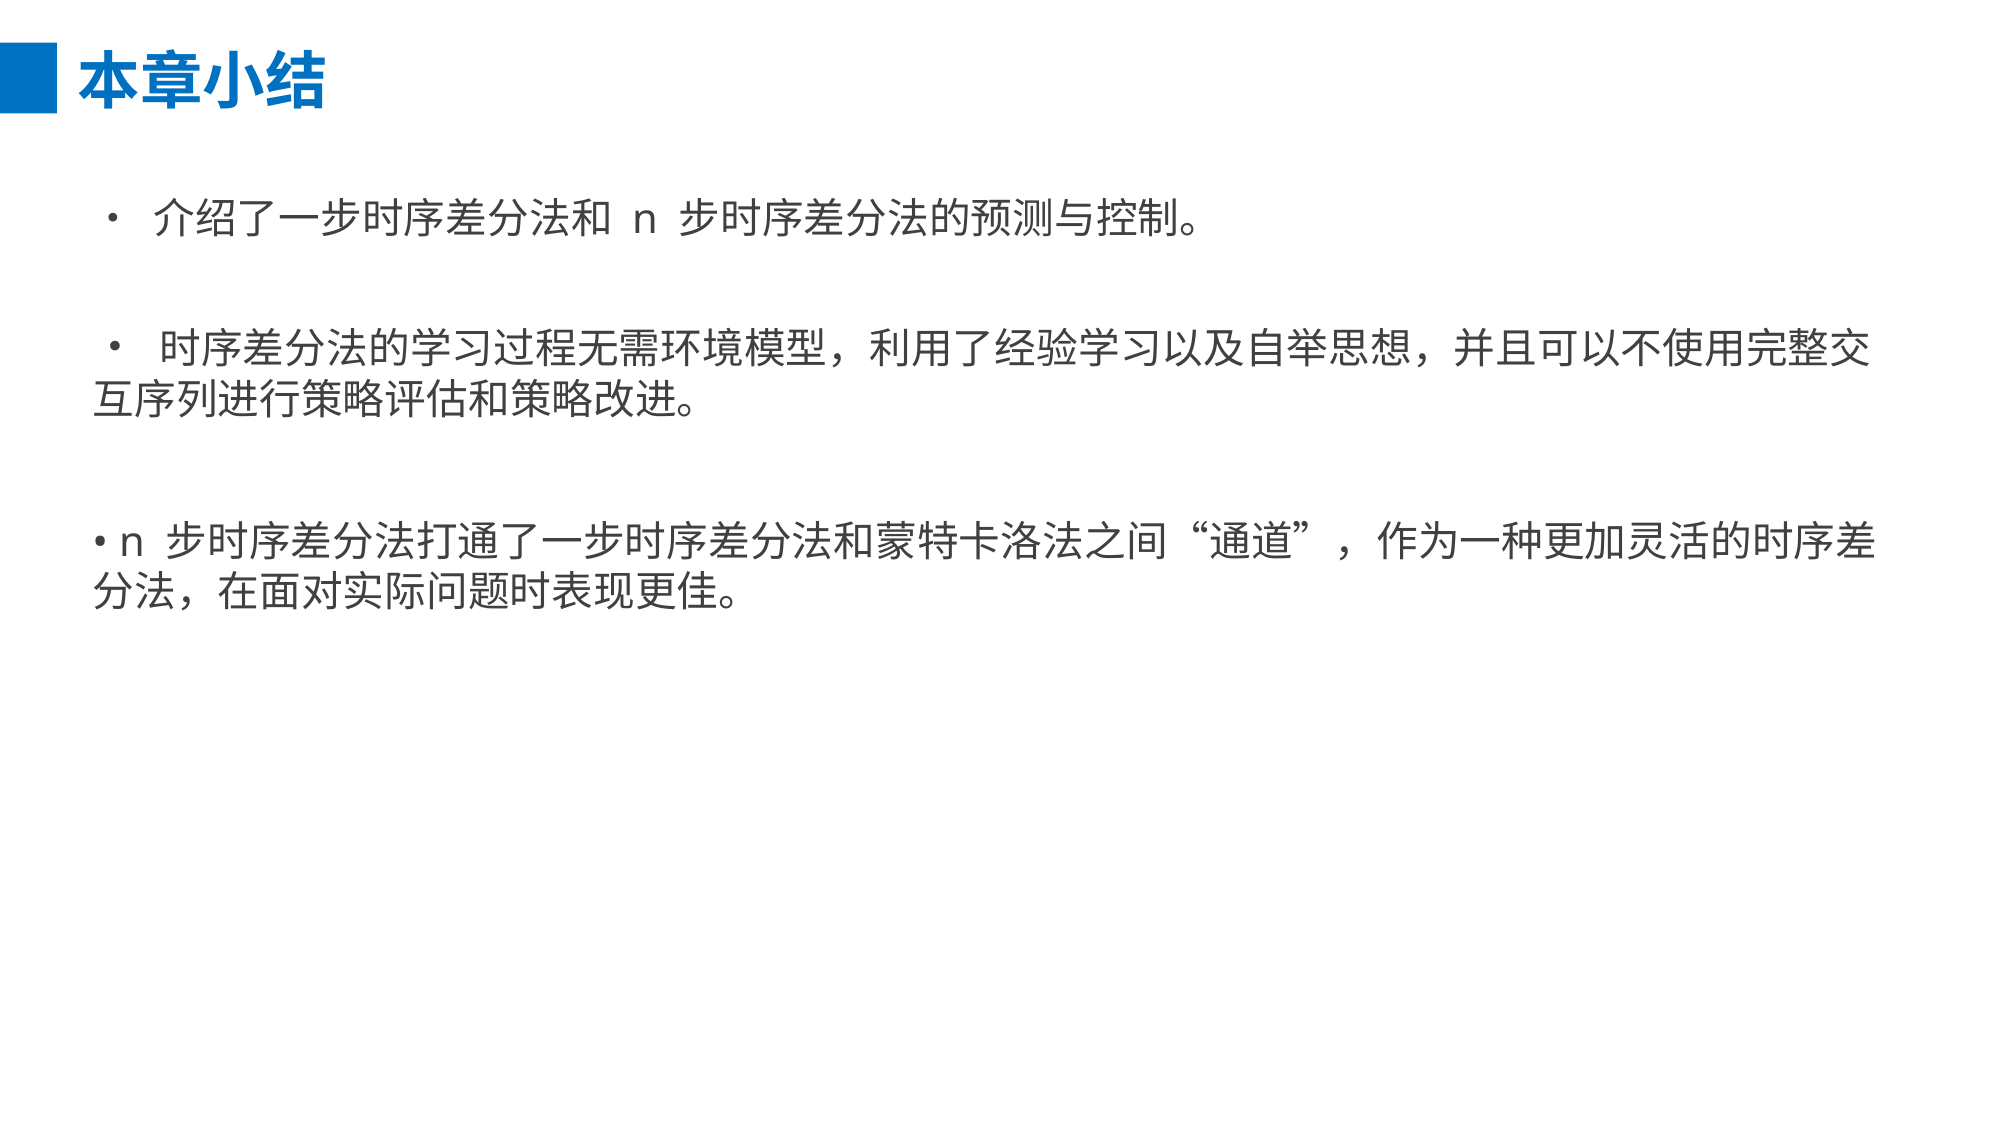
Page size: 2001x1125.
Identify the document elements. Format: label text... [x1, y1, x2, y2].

list • 介绍了一步时序差分法和 n 步时序差分法的预测与控制。 • 时序差分法的学习过程无需环境模型，利用了经验学习以及自举思想，并且可以不使用完整交互序列进行策略评估和策略改进。 • n 步时序差分法打通了一步时序差分法和蒙特卡洛法之间“通道”，作为一种更加灵活的时序差分法，在面对实际问题时表现更佳。 [77, 184, 1896, 967]
list 本章小结 [77, 49, 1588, 107]
